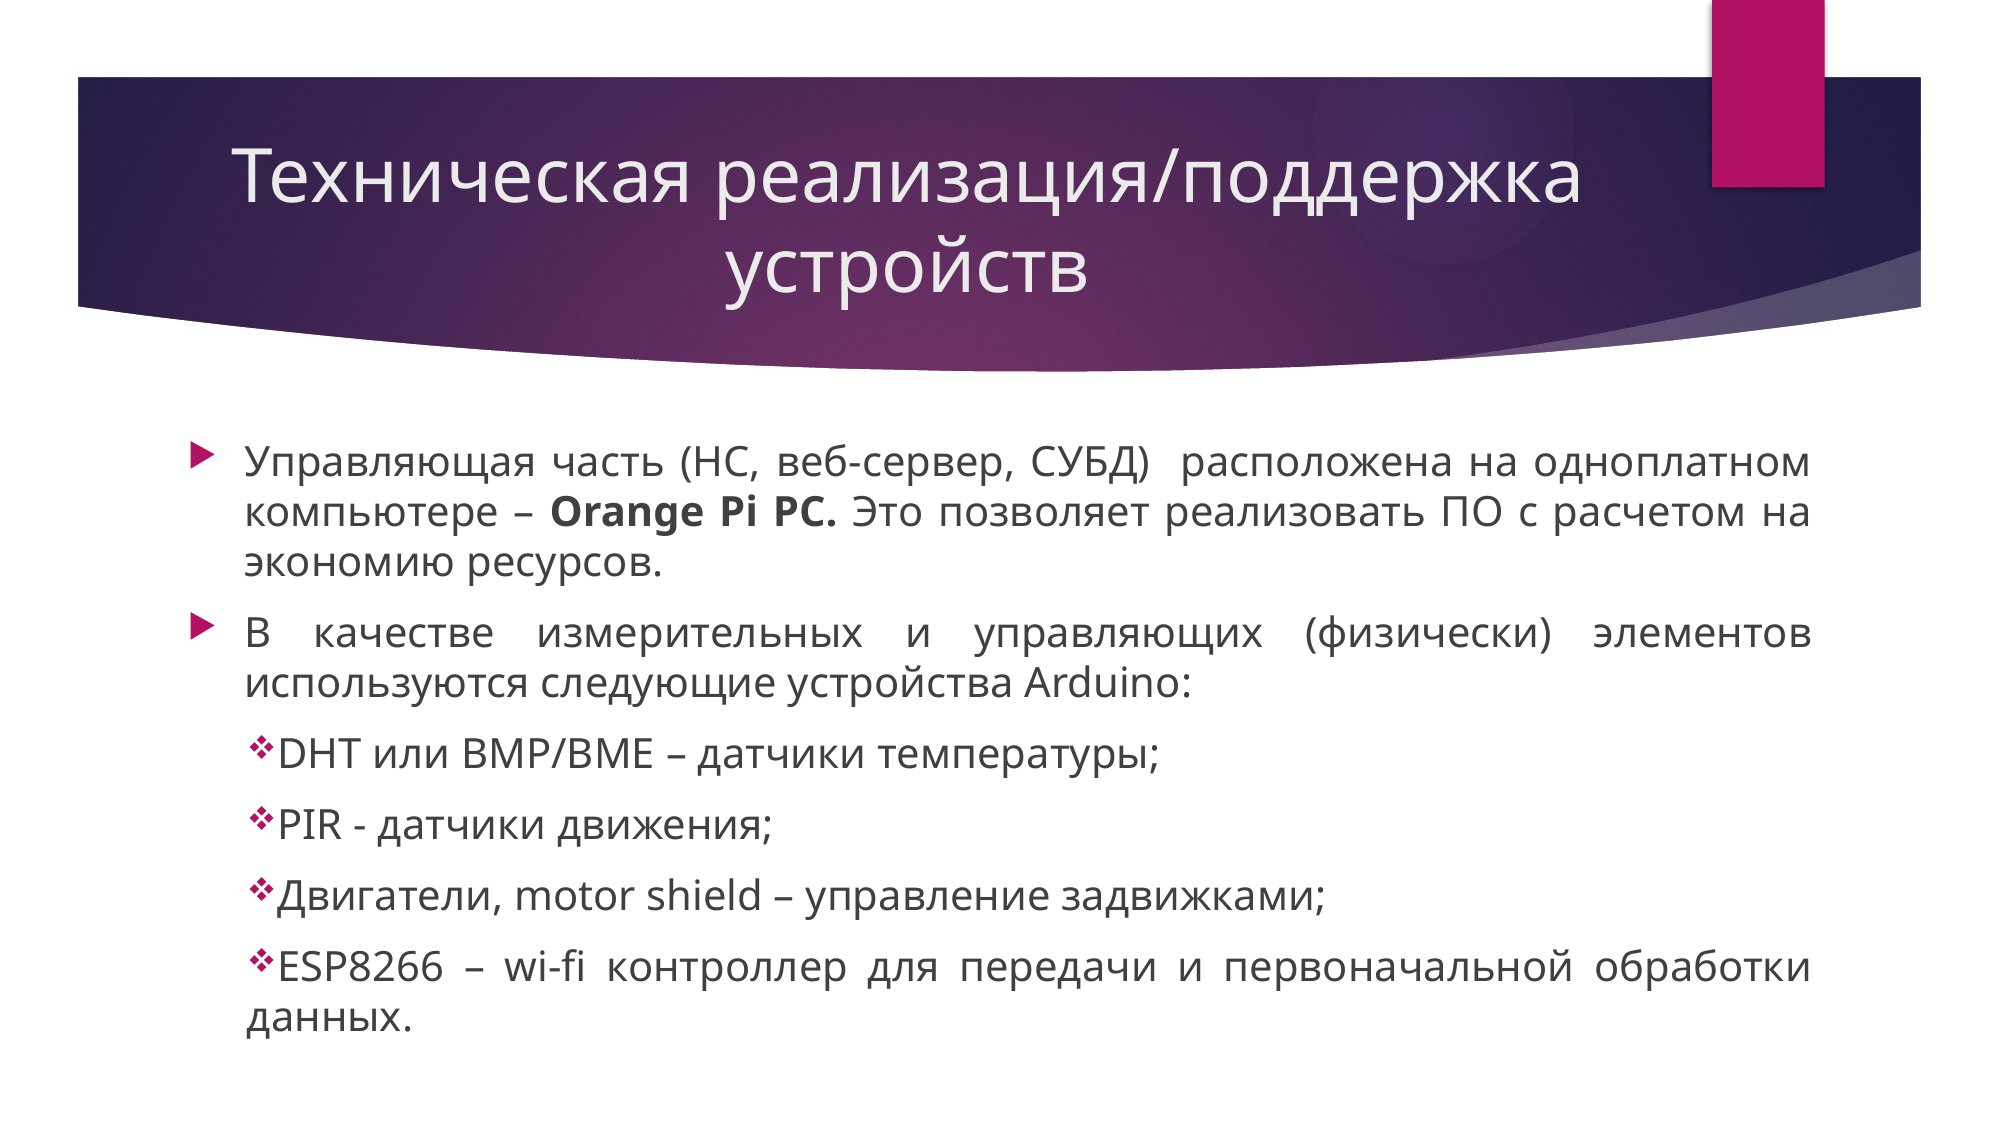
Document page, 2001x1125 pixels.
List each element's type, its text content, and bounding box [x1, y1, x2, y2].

title Техническая реализация/поддержка устройств [189, 159, 1627, 276]
list Управляющая часть (НС, веб-сервер, СУБД) расположена на одноплатном компьютере – Orange Pi PC. Это позволяет реализовать ПО с расчетом на экономию ресурсов. В качестве измерительных и управляющих (физически) элементов используются следующие устройства Arduino: DHT или BMP/BME – датчики температуры; PIR - датчики движения; Двигатели, motor shield – управление задвижками; ESP8266 – wi-fi контроллер для передачи и первоначальной обработки данных. [172, 427, 1828, 1125]
